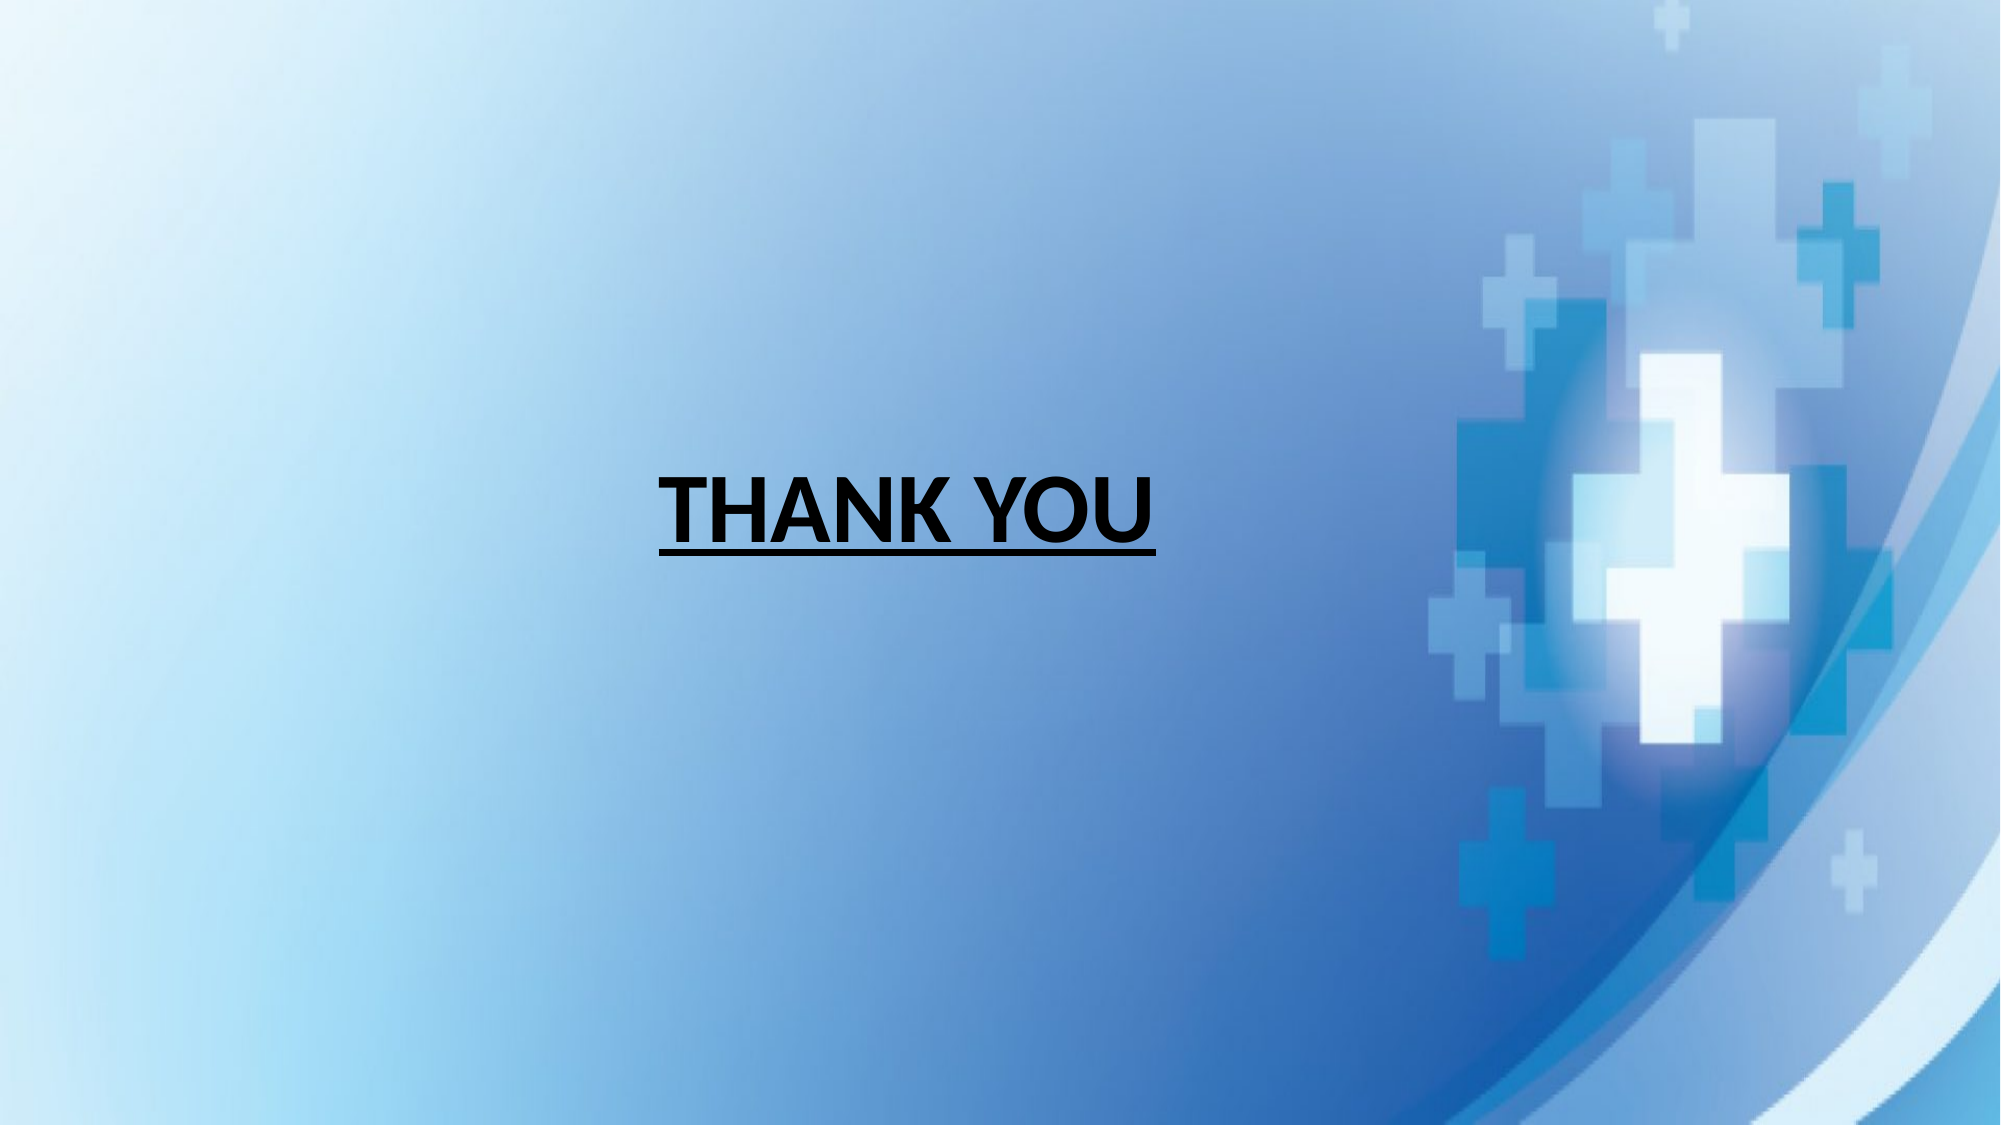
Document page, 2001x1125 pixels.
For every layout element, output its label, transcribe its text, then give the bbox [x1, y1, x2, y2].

text_box THANK YOU [643, 435, 1916, 571]
picture [0, 0, 2001, 1125]
